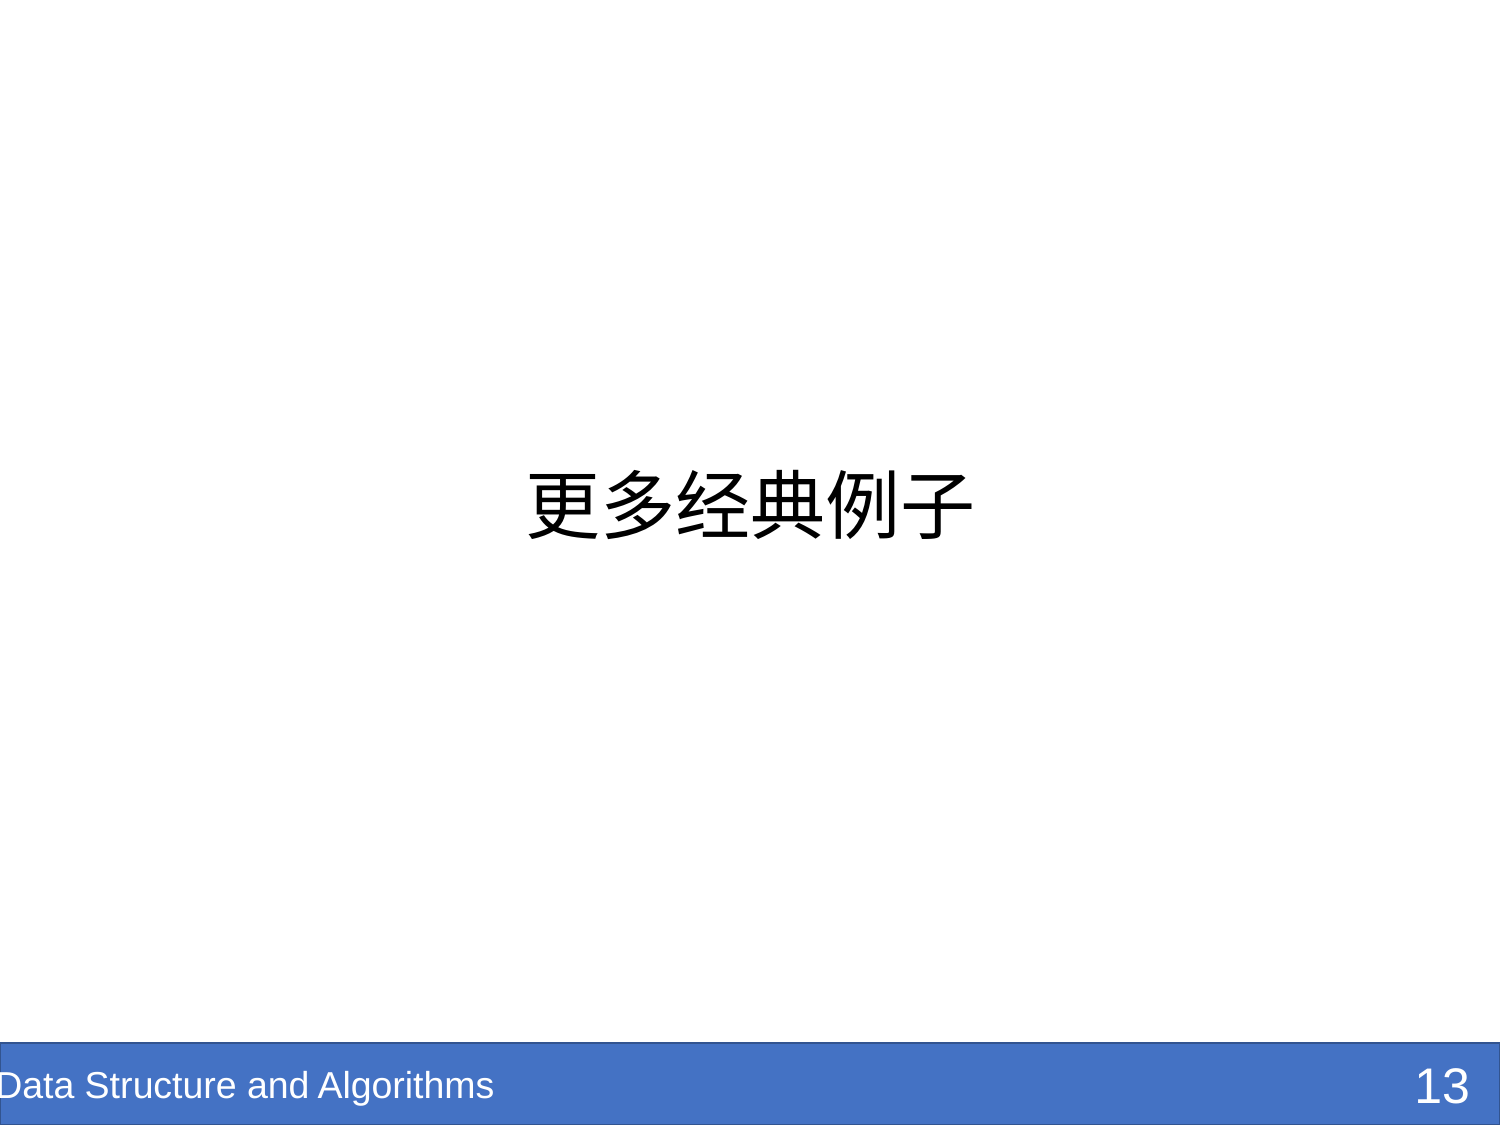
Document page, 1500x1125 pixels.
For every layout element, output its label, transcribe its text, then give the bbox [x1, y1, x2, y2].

title 更多经典例子 [103, 453, 1397, 565]
slide_number 13 [1147, 1054, 1485, 1114]
